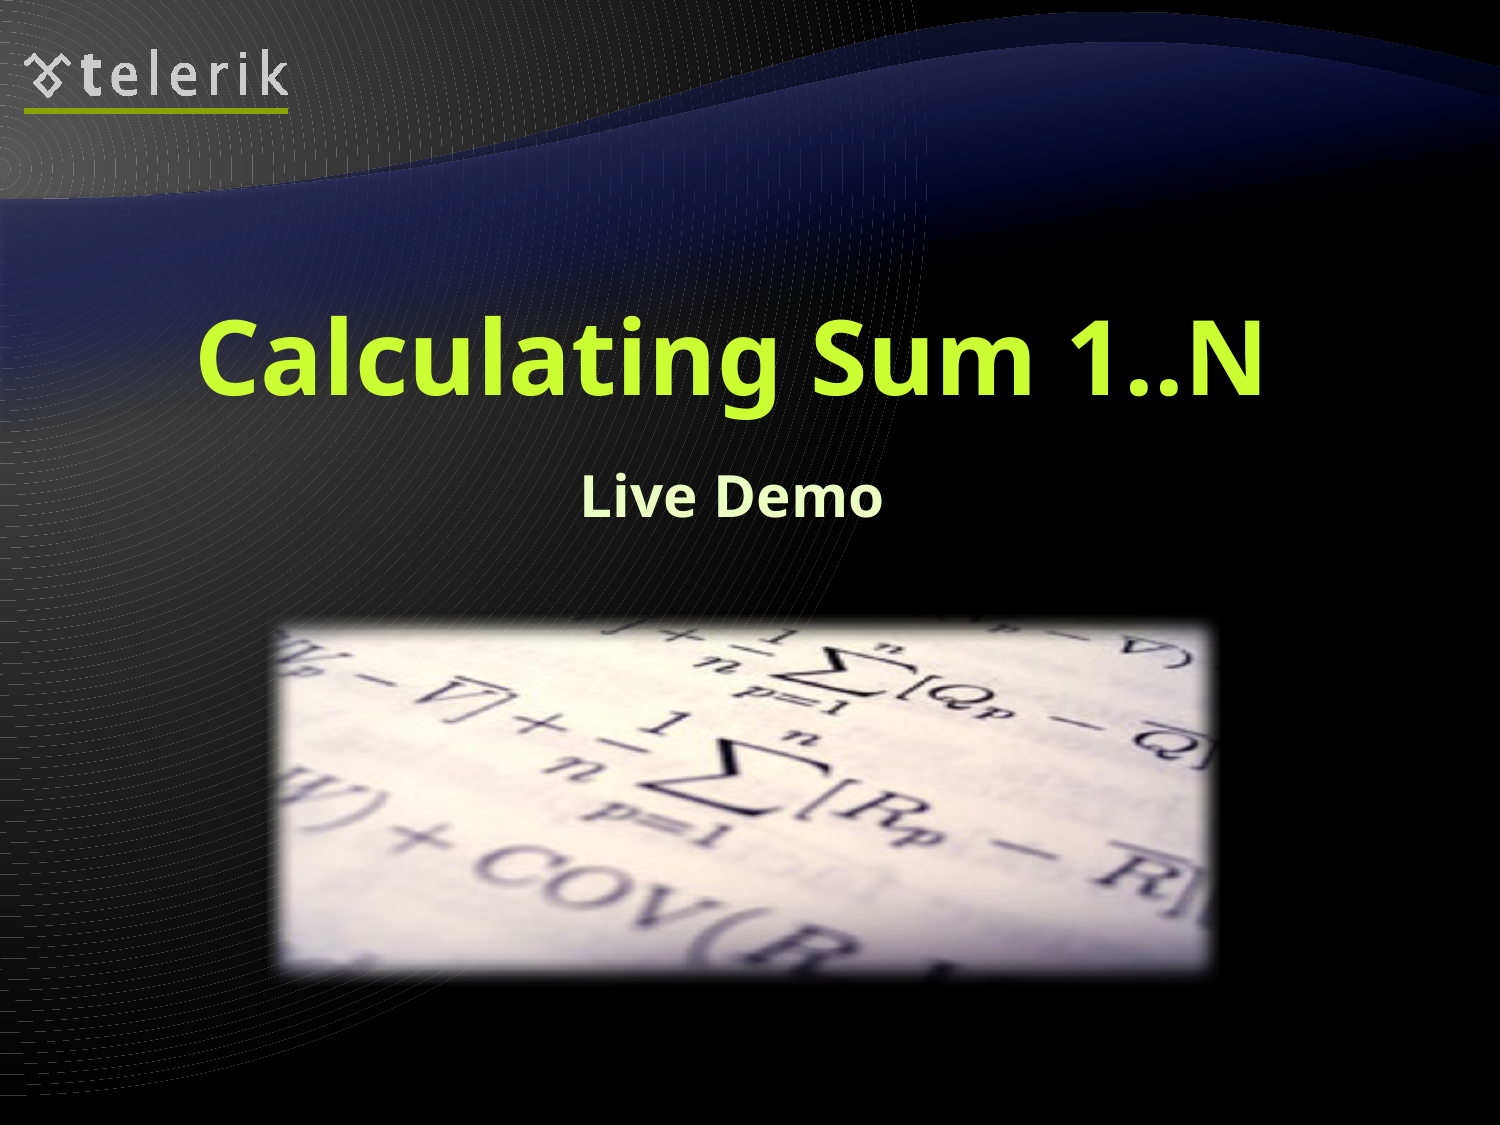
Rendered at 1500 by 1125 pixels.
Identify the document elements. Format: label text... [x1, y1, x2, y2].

title Calculating Sum 1..N [171, 287, 1294, 409]
picture [24, 49, 288, 114]
picture [262, 612, 1226, 988]
text_box Live Demo [282, 451, 1183, 529]
